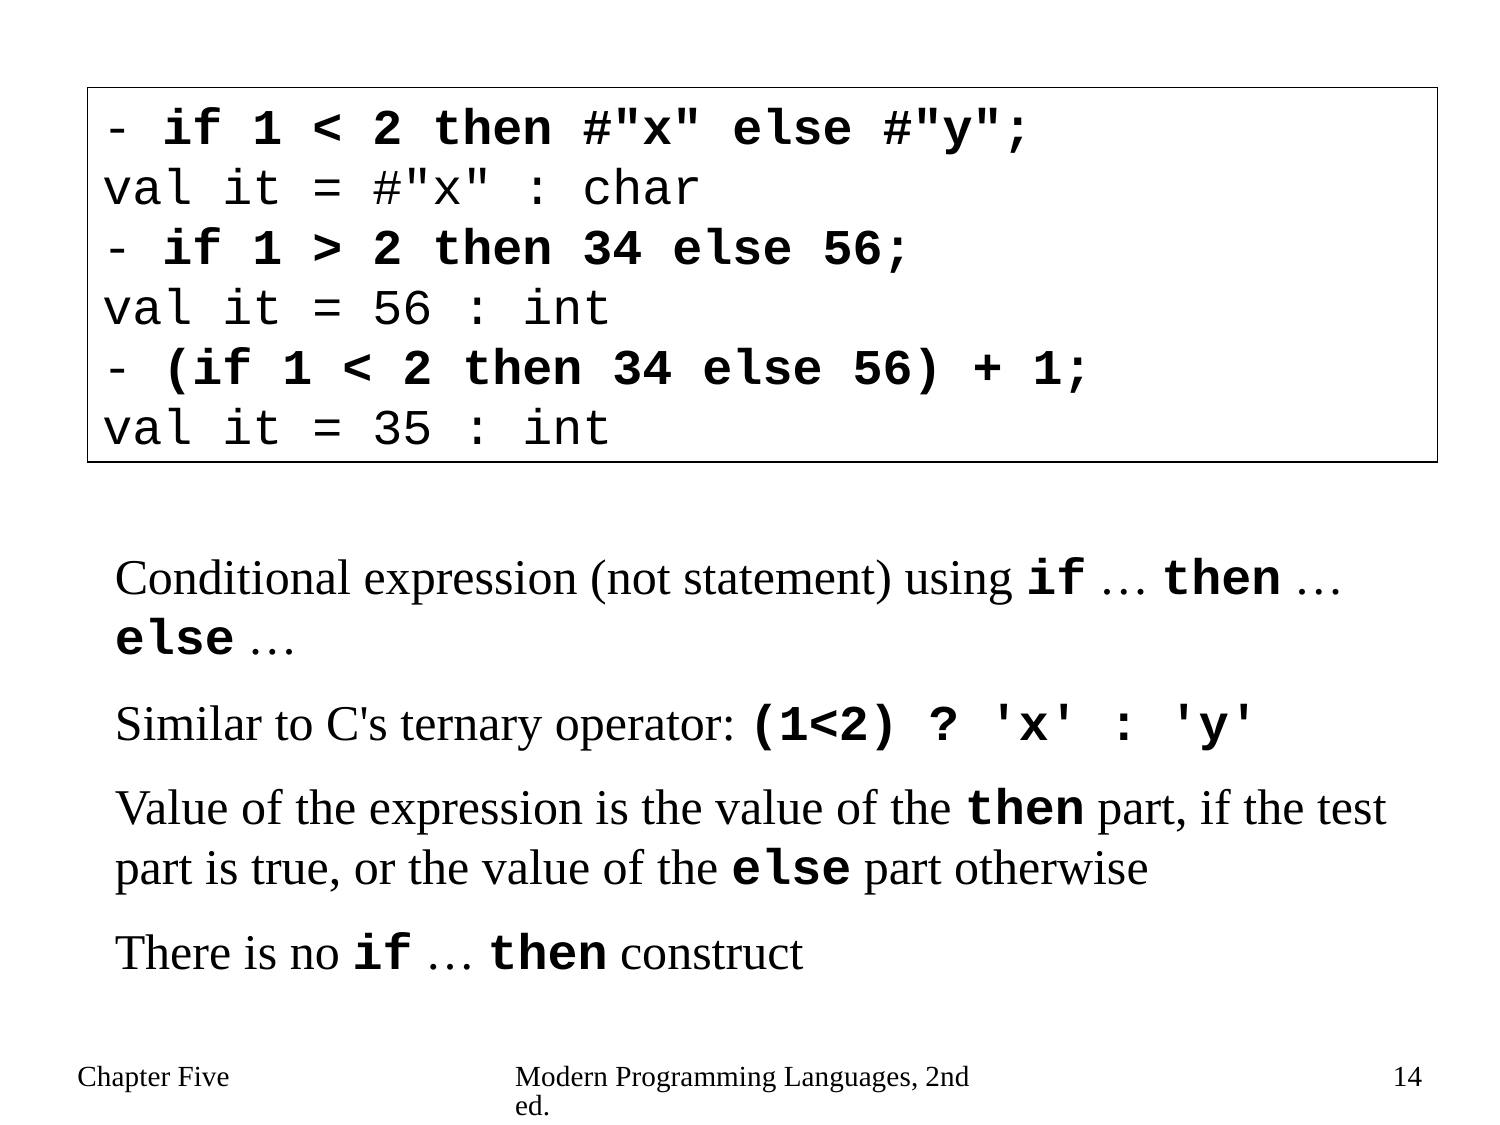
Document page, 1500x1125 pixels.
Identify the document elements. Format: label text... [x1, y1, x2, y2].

slide_number Chapter Five [62, 1036, 401, 1113]
slide_number 14 [1124, 1036, 1438, 1113]
text_box - if 1 < 2 then #"x" else #"y"; val it = #"x" : char - if 1 > 2 then 34 else 56; val it = 56 : int - (if 1 < 2 then 34 else 56) + 1; val it = 35 : int [87, 87, 1438, 463]
footer Modern Programming Languages, 2nd ed. [499, 1036, 1001, 1113]
text_box Conditional expression (not statement) using if … then … else … Similar to C's ternary operator: (1<2) ? 'x' : 'y' Value of the expression is the value of the then part, if the test part is true, or the value of the else part otherwise There is no if … then construct [99, 537, 1425, 988]
